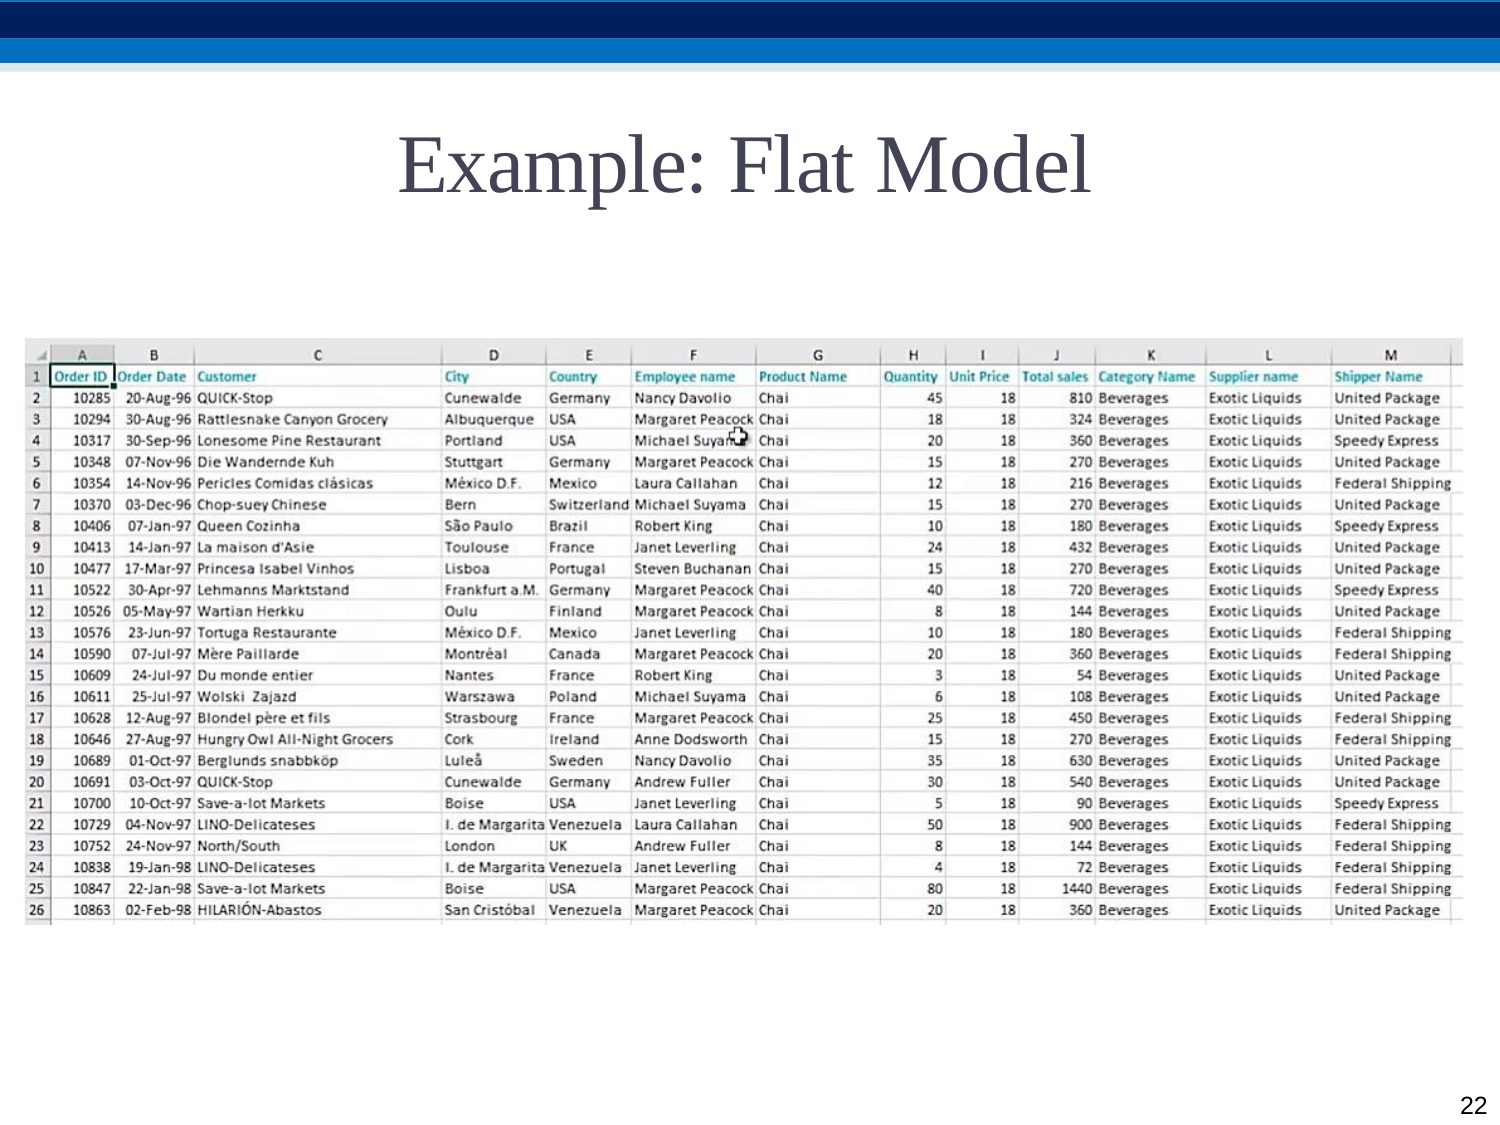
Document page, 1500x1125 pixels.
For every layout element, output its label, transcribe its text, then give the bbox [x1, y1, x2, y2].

text_box [24, 338, 1464, 925]
title Example: Flat Model [395, 107, 1108, 298]
slide_number 22 [1453, 1089, 1493, 1125]
